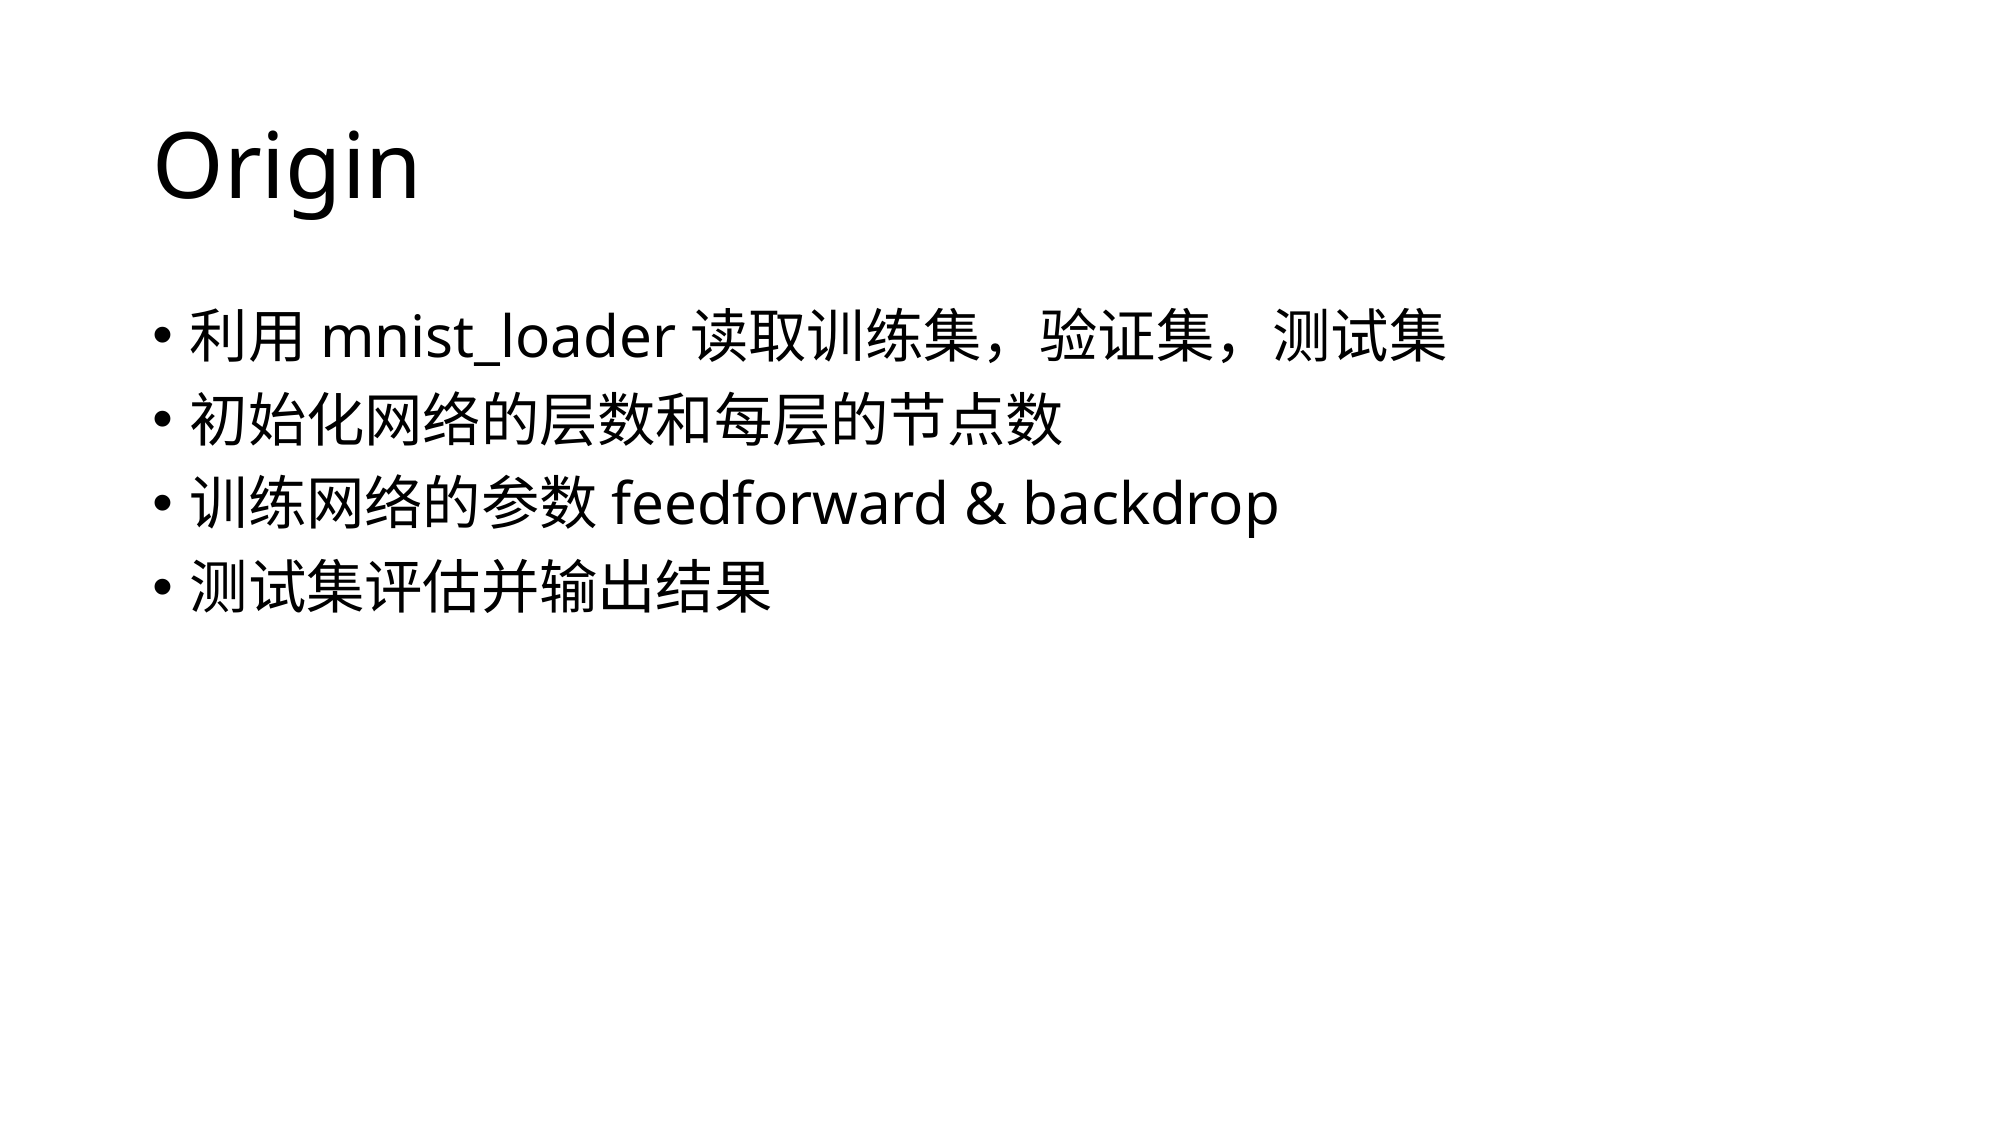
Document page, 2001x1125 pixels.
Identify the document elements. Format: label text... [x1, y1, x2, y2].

title Origin [137, 59, 1863, 278]
list 利用mnist_loader读取训练集，验证集，测试集 初始化网络的层数和每层的节点数 训练网络的参数feedforward & backdrop 测试集评估并输出结果 [137, 299, 1863, 1014]
